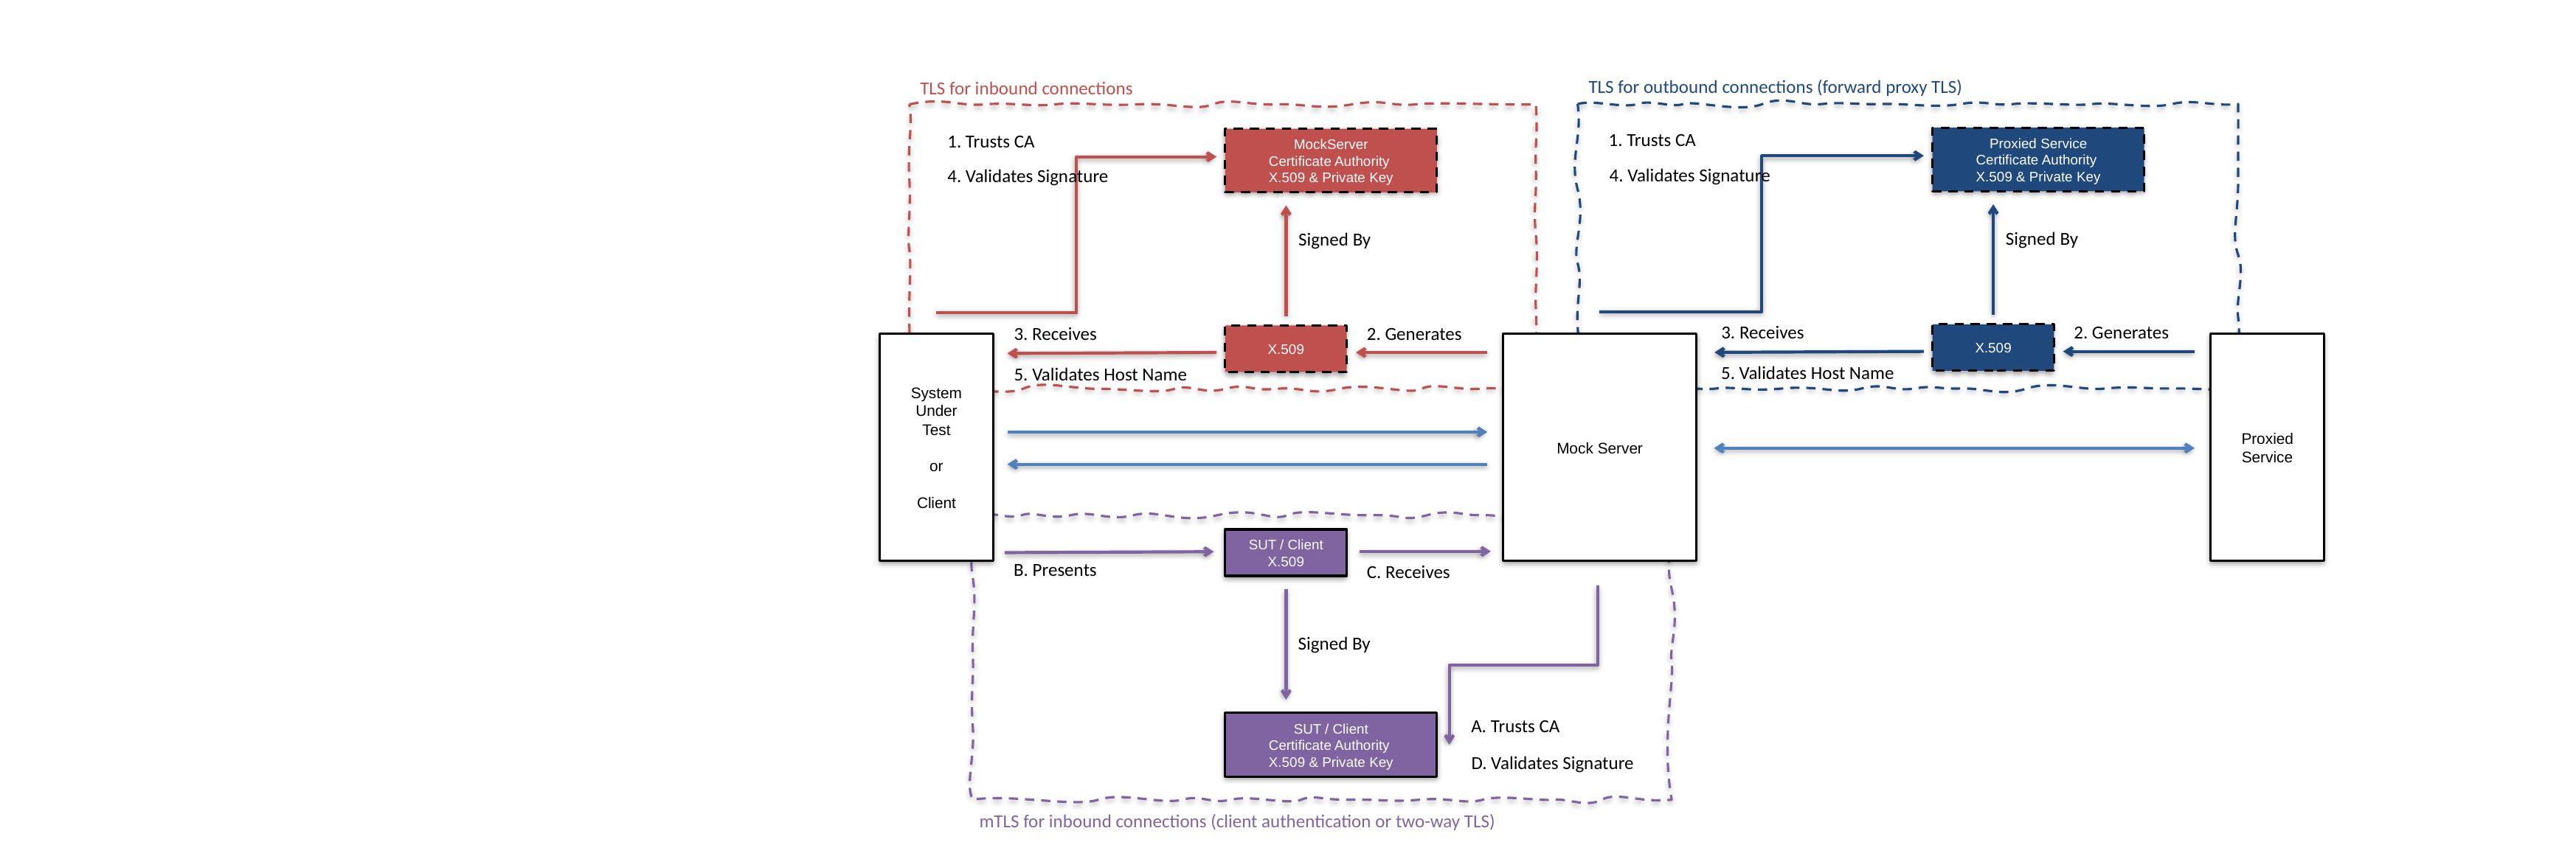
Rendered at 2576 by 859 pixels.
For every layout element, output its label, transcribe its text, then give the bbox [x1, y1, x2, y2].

text_box Proxied Service [2210, 333, 2325, 562]
text_box [907, 100, 1538, 389]
text_box Mock Server [1503, 333, 1697, 562]
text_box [1577, 69, 2239, 389]
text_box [936, 123, 1488, 391]
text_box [968, 515, 1672, 838]
text_box TLS for inbound connections [909, 71, 1178, 104]
text_box System Under Test or Client [879, 333, 994, 562]
